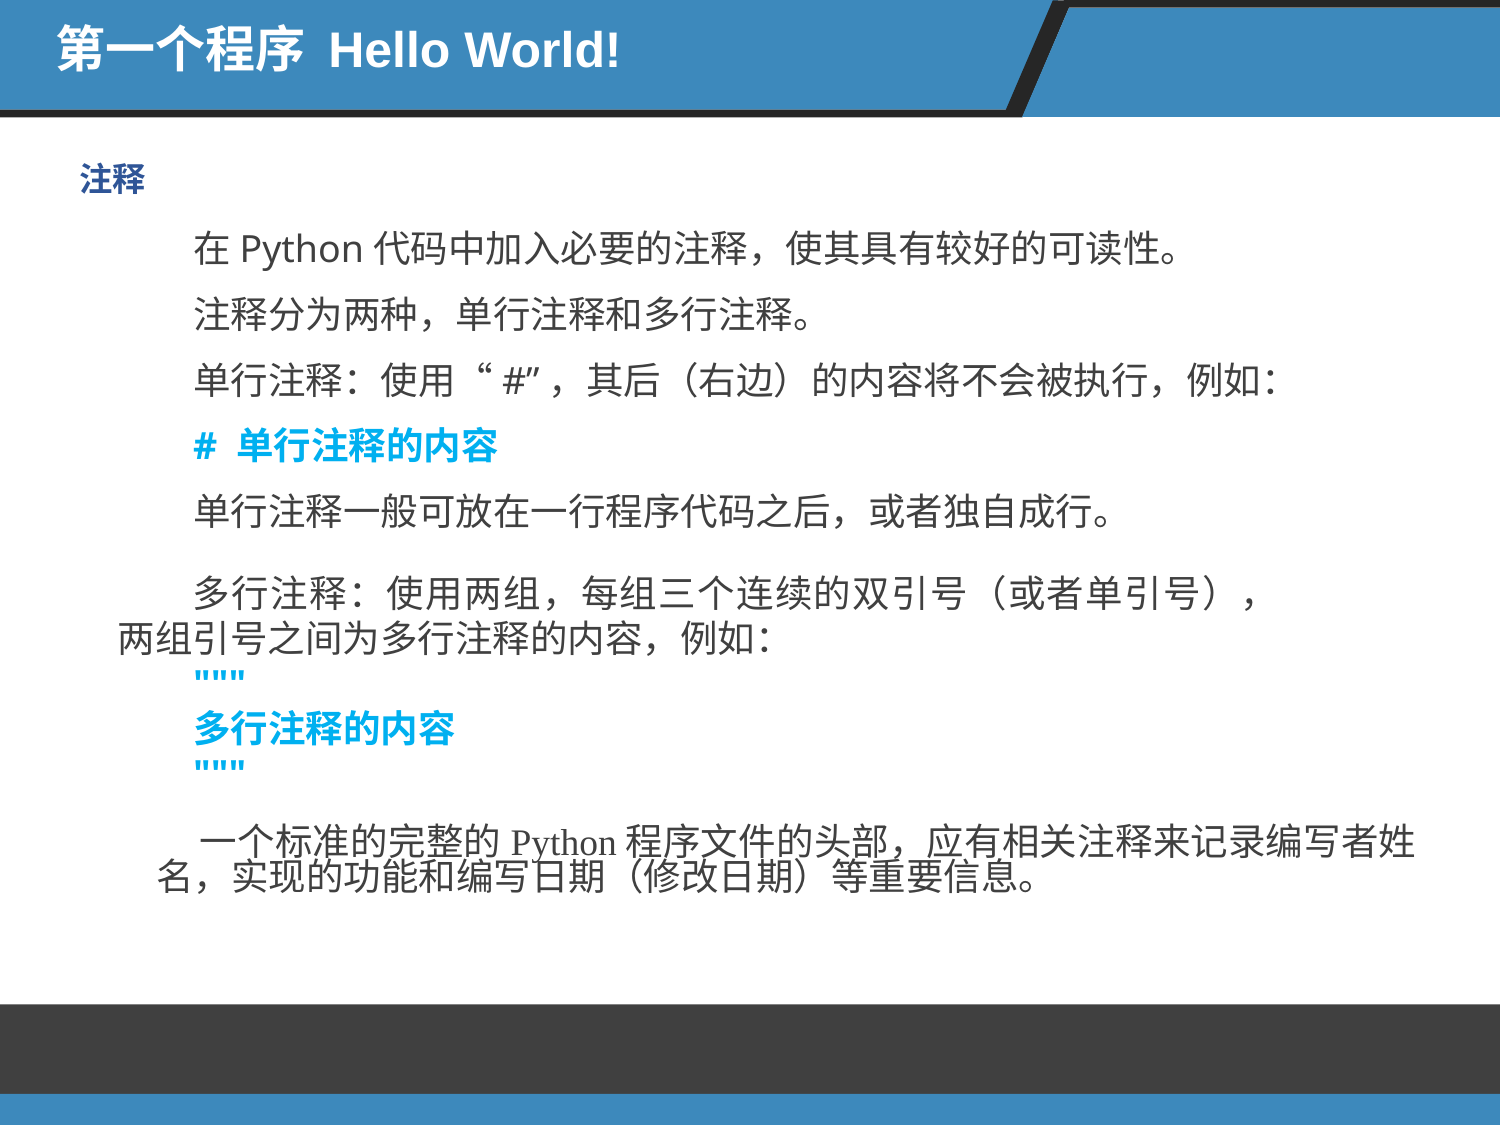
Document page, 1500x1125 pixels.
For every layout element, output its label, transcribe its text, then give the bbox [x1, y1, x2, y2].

list 注释 [64, 155, 1229, 245]
list 第一个程序 Hello World! [40, 17, 653, 111]
list 在Python代码中加入必要的注释，使其具有较好的可读性。 注释分为两种，单行注释和多行注释。 单行注释：使用“#”，其后（右边）的内容将不会被执行，例如： # 单行注释的内容 单行注释一般可放在一行程序代码之后，或者独自成行。 [103, 217, 1397, 599]
text_box 多行注释：使用两组，每组三个连续的双引号（或者单引号），两组引号之间为多行注释的内容，例如： """ 多行注释的内容 """ [84, 562, 1257, 803]
text_box 一个标准的完整的Python程序文件的头部，应有相关注释来记录编写者姓名，实现的功能和编写日期（修改日期）等重要信息。 [122, 820, 1432, 906]
